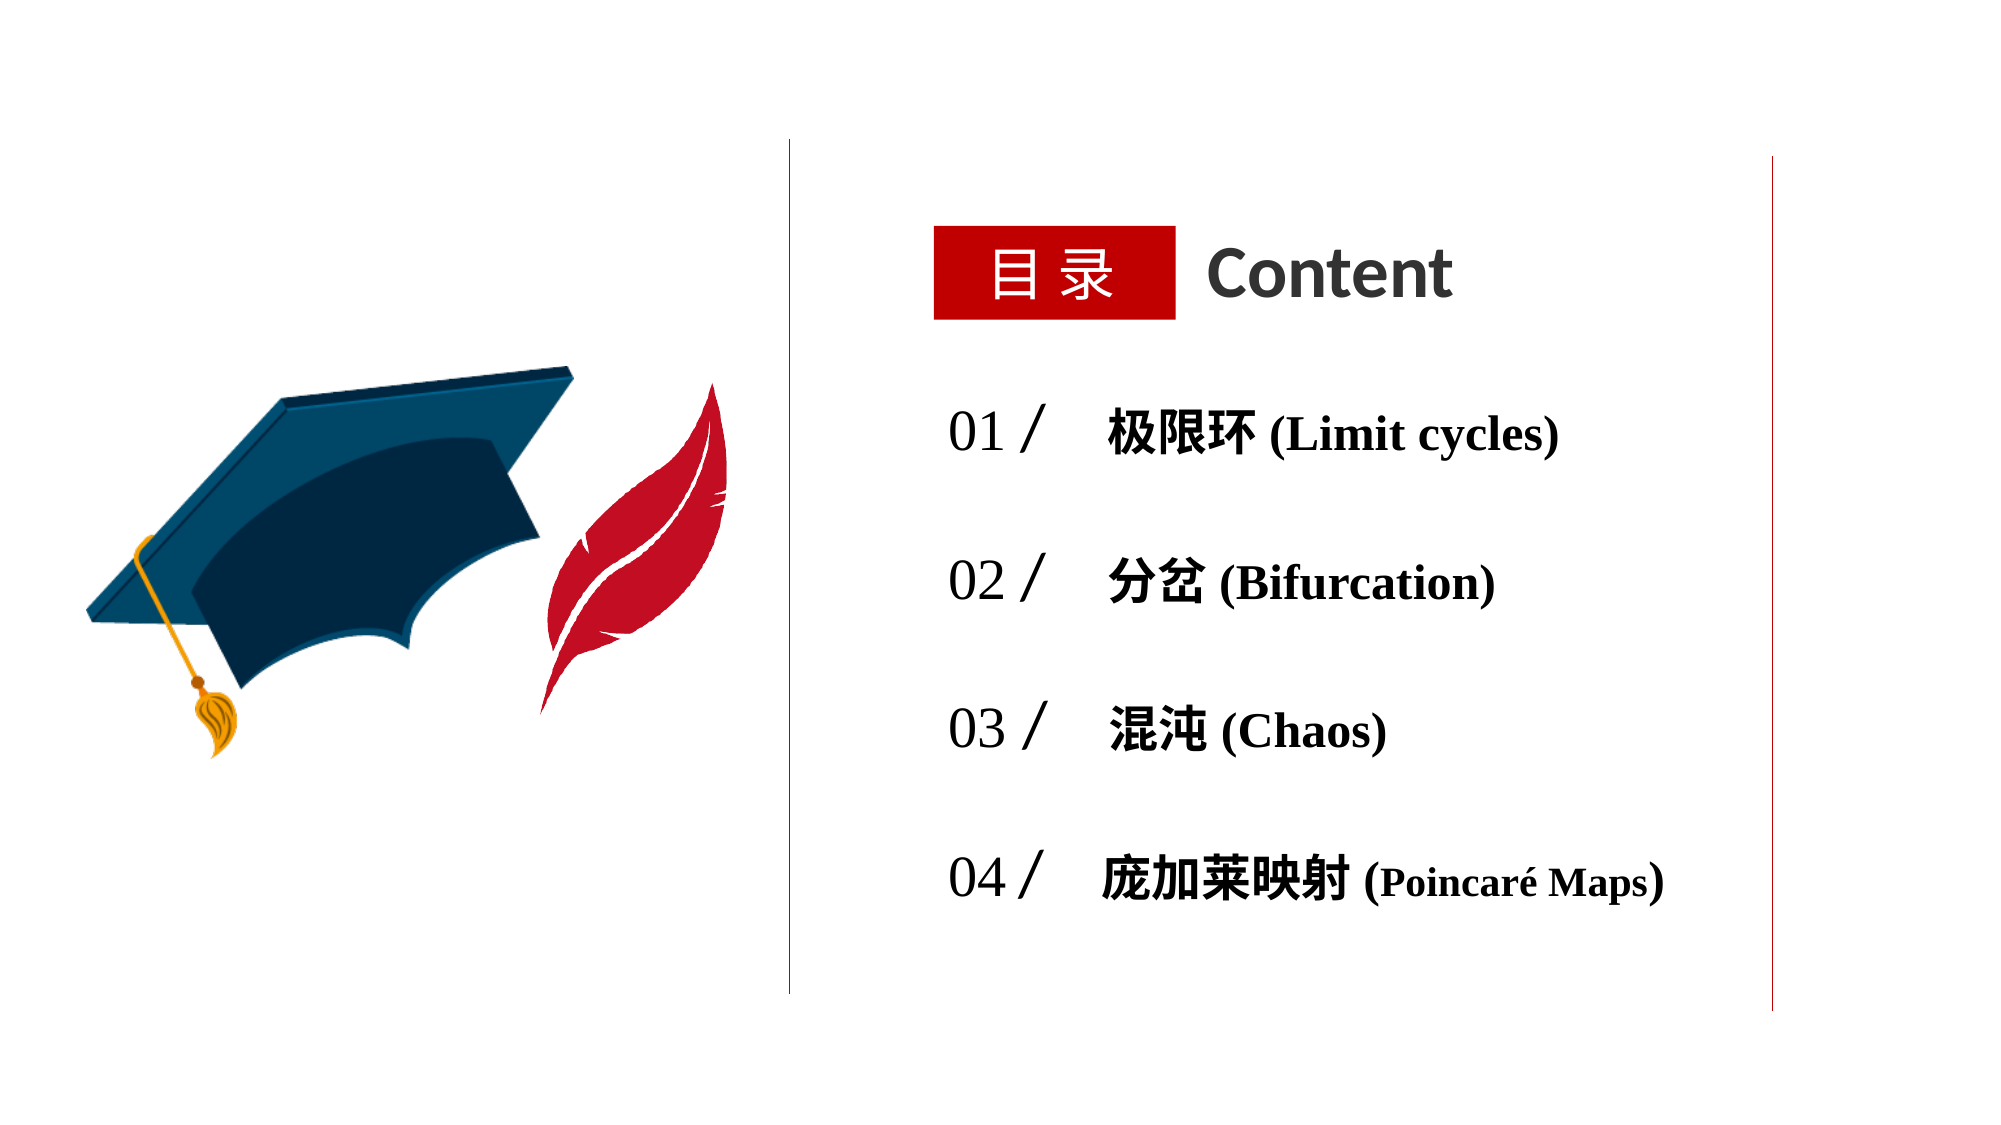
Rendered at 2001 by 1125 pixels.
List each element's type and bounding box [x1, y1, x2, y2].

text_box [933, 214, 1710, 919]
picture [86, 366, 727, 759]
